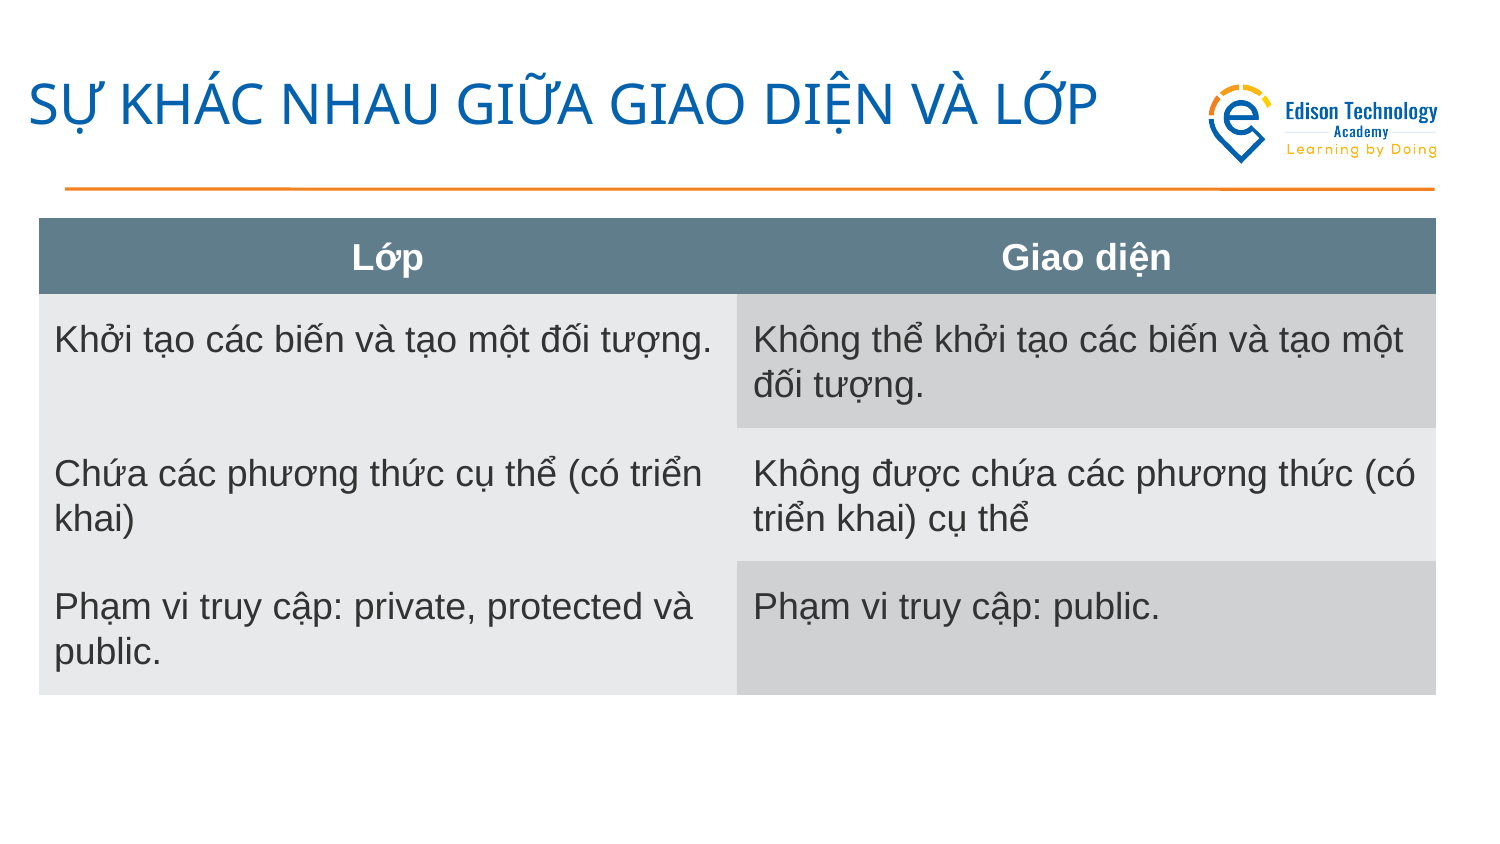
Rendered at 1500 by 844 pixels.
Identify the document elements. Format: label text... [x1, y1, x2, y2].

table_cell Không thể khởi tạo các biến và tạo một đối tượng. [737, 294, 1436, 428]
table_cell Phạm vi truy cập: private, protected và public. [39, 561, 737, 695]
picture [1147, 83, 1500, 167]
title SỰ KHÁC NHAU GIỮA GIAO DIỆN VÀ LỚP [13, 56, 1412, 151]
table_header Giao diện [737, 218, 1436, 294]
table_cell Khởi tạo các biến và tạo một đối tượng. [39, 294, 737, 428]
table_cell Không được chứa các phương thức (có triển khai) cụ thể [737, 428, 1436, 561]
table_cell Chứa các phương thức cụ thể (có triển khai) [39, 428, 737, 561]
table_header Lớp [39, 218, 737, 294]
table_cell Phạm vi truy cập: public. [737, 561, 1436, 695]
